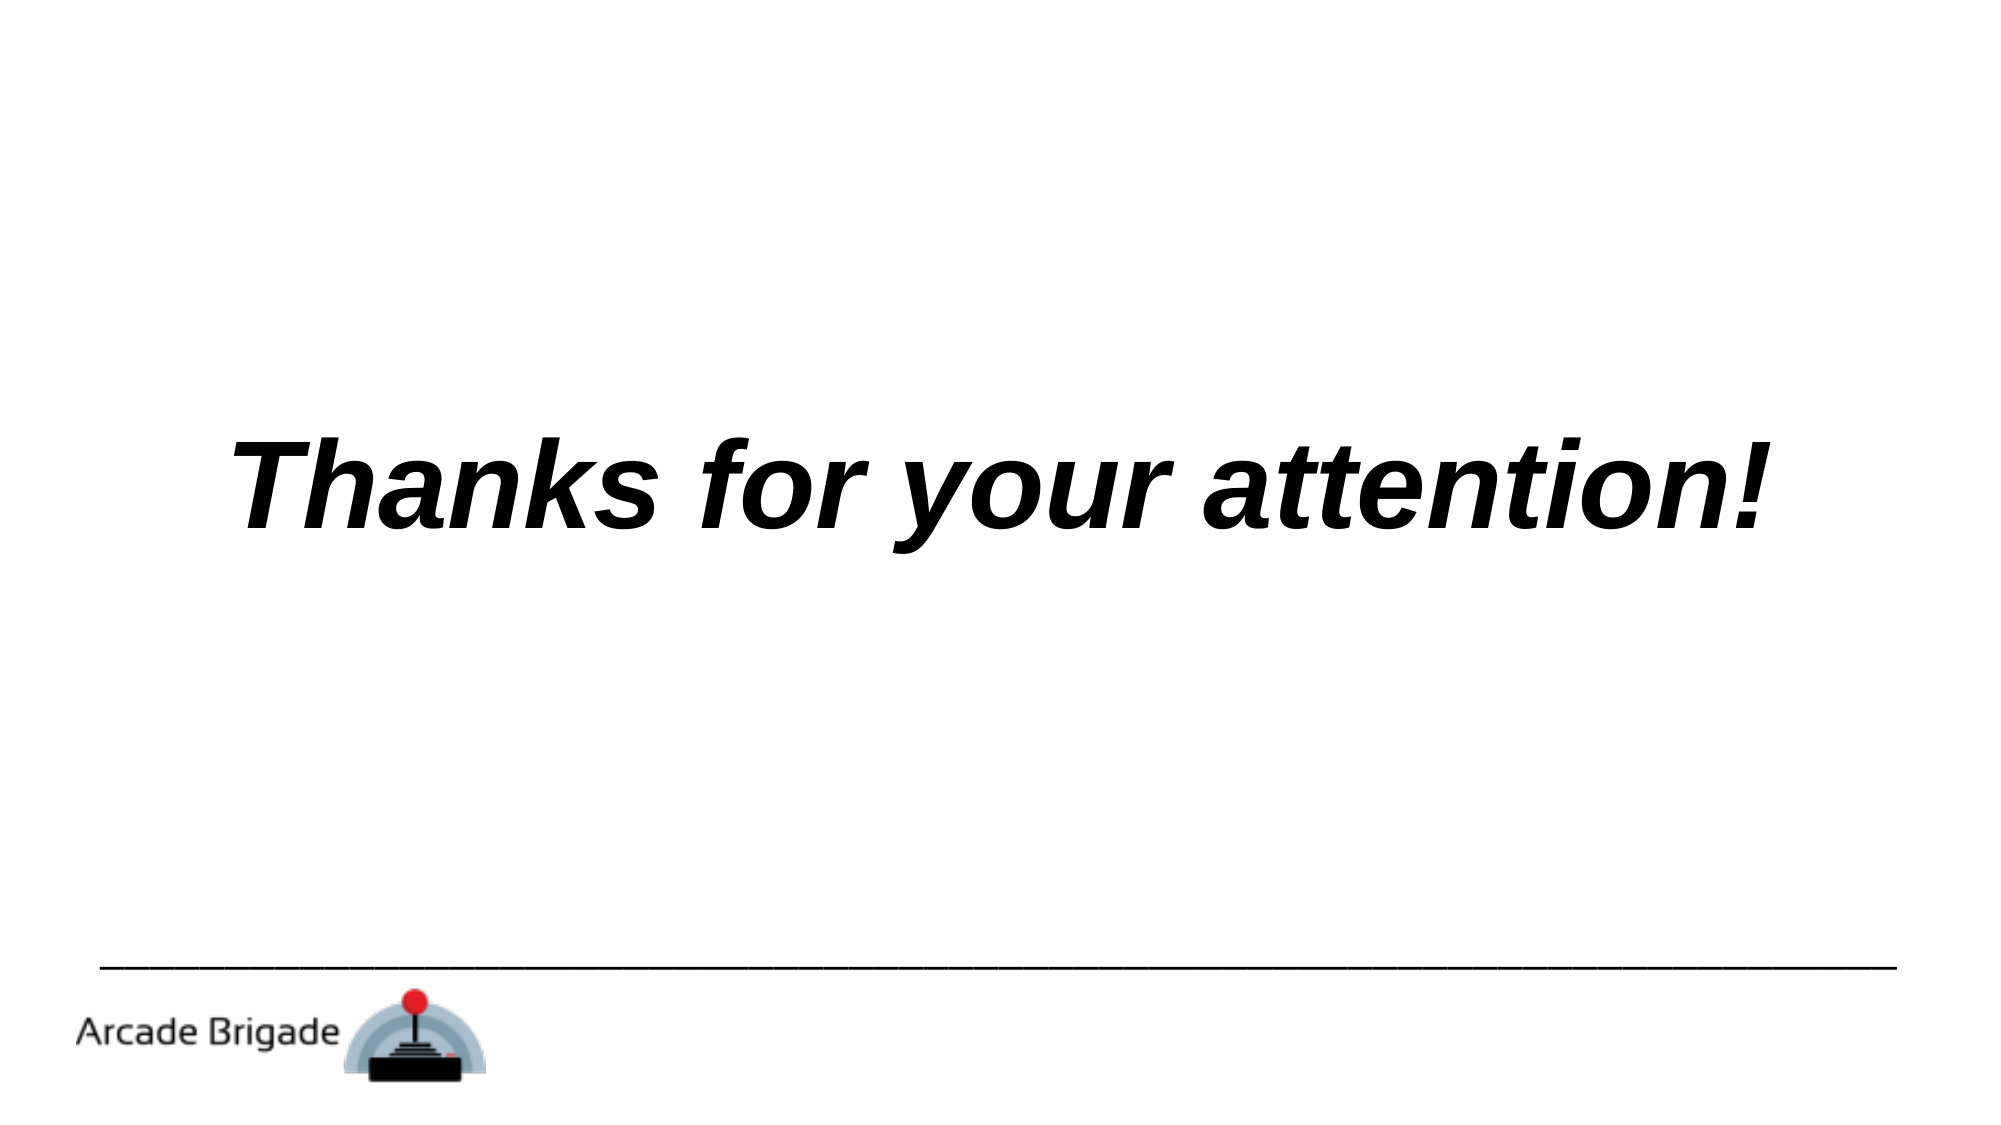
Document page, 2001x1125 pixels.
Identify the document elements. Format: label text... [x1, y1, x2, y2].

text_box Thanks for your attention! [210, 395, 1790, 561]
picture [76, 912, 486, 1125]
subtitle ________________________________________________________________________ [486, 912, 1924, 1125]
